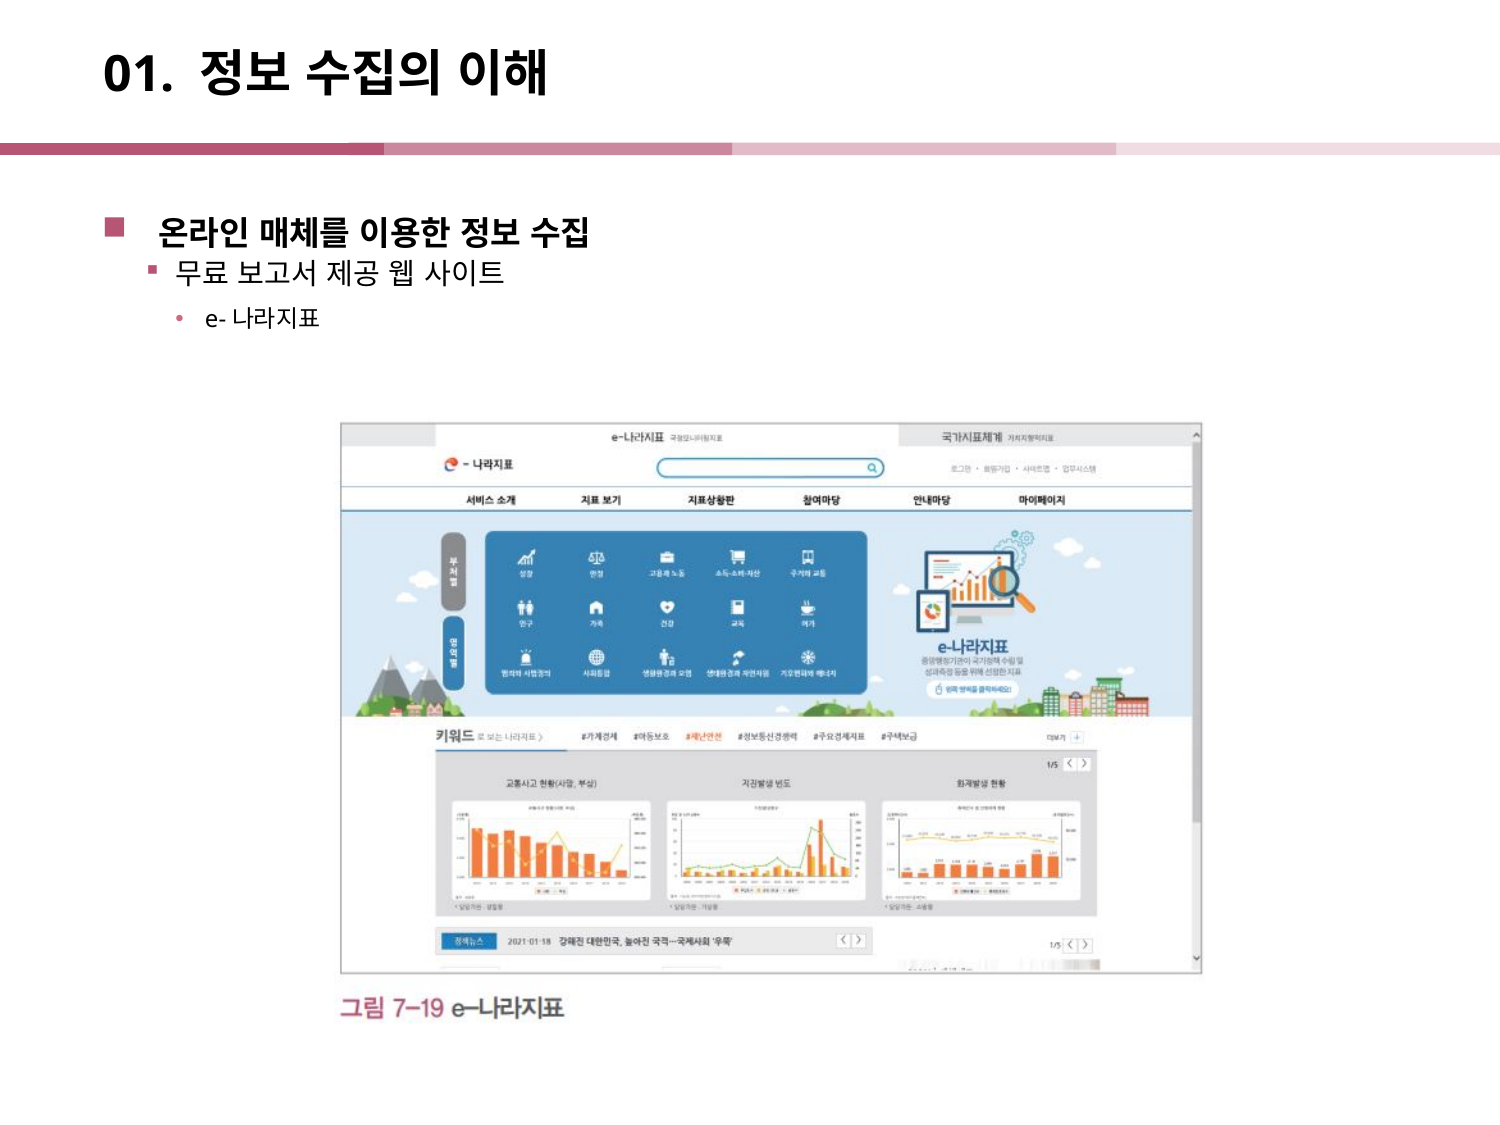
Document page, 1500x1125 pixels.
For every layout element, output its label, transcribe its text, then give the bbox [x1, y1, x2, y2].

list 온라인 매체를 이용한 정보 수집 무료 보고서 제공 웹 사이트 e-나라지표 [86, 184, 1459, 1071]
title 01. 정보 수집의 이해 [88, 30, 1329, 121]
picture [334, 408, 1211, 1027]
